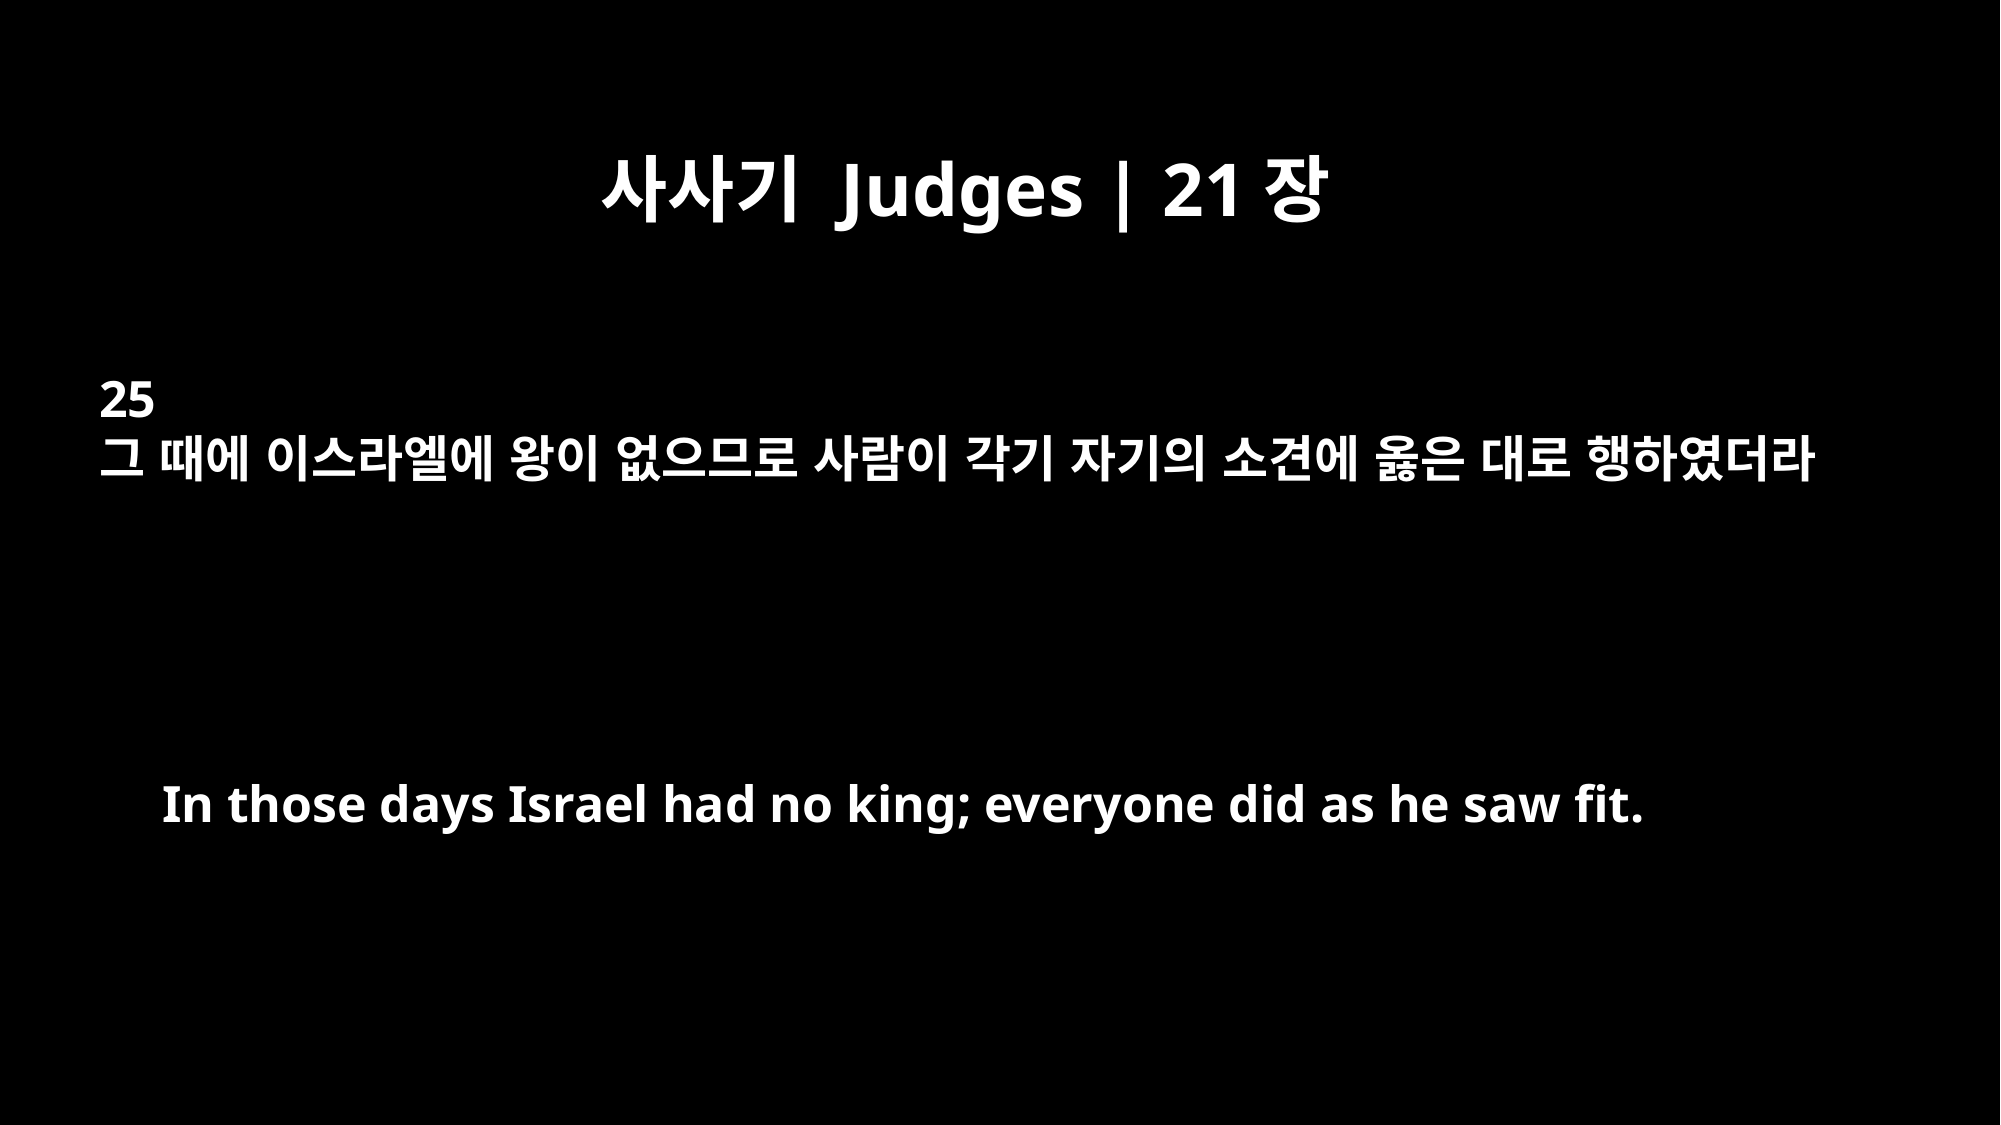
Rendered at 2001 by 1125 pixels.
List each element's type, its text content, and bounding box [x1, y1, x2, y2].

text_box In those days Israel had no king; everyone did as he saw fit. [147, 764, 1661, 840]
text_box 25 그 때에 이스라엘에 왕이 없으므로 사람이 각기 자기의 소견에 옳은 대로 행하였더라 [84, 359, 1833, 495]
text_box 사사기 Judges | 21장 [585, 136, 1347, 239]
